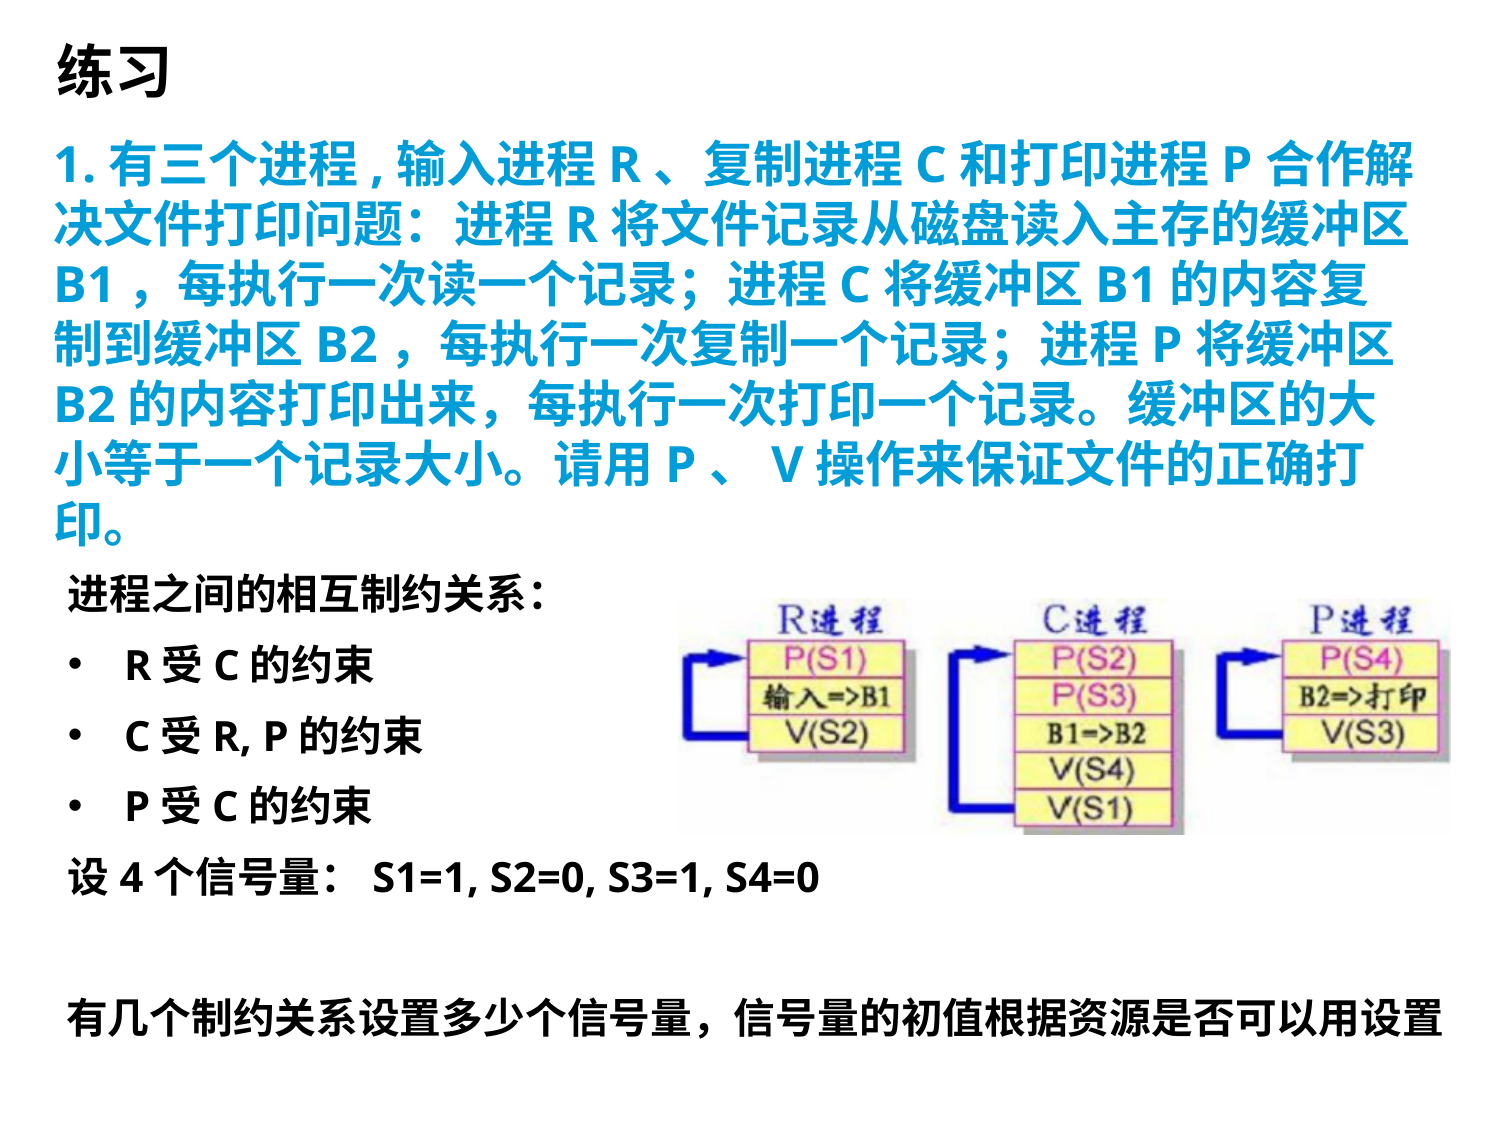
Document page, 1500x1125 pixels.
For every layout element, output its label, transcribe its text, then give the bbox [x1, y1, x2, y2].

text_box 进程之间的相互制约关系： R受C的约束 C受R, P的约束 P受C的约束 设4个信号量：S1=1, S2=0, S3=1, S4=0 [53, 560, 1400, 909]
text_box 有几个制约关系设置多少个信号量，信号量的初值根据资源是否可以用设置 [39, 984, 1471, 1050]
text_box 练习 [41, 27, 302, 113]
text_box 1.有三个进程,输入进程R、复制进程C和打印进程P合作解决文件打印问题：进程R将文件记录从磁盘读入主存的缓冲区B1，每执行一次读一个记录；进程C将缓冲区B1的内容复制到缓冲区B2，每执行一次复制一个记录；进程P将缓冲区B2的内容打印出来，每执行一次打印一个记录。缓冲区的大小等于一个记录大小。请用P、V操作来保证文件的正确打印。 [39, 125, 1433, 561]
picture [678, 598, 1451, 835]
